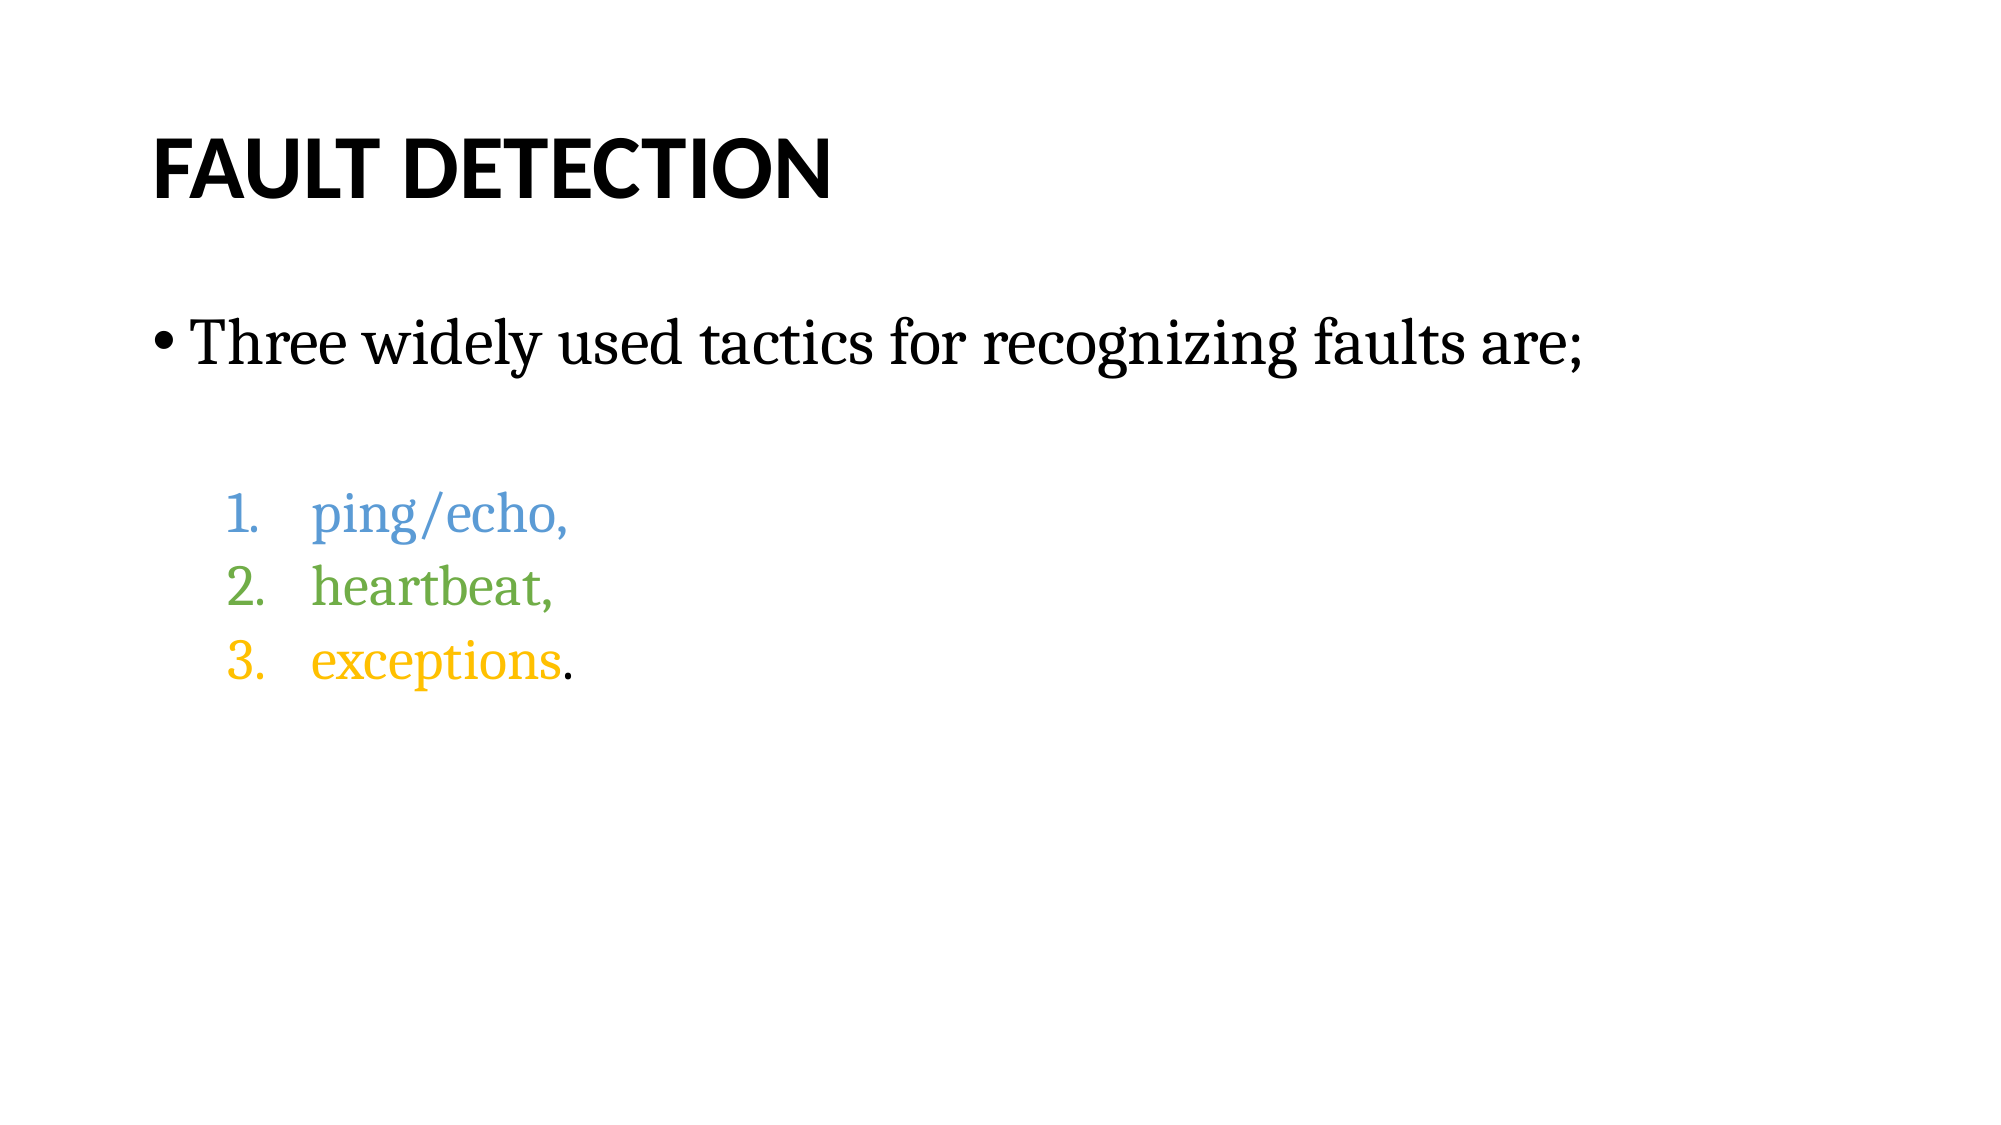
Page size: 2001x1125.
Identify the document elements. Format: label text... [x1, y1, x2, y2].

list Three widely used tactics for recognizing faults are; ping/echo, heartbeat, exceptions. [137, 299, 1863, 1014]
title FAULT DETECTION [137, 59, 1863, 278]
